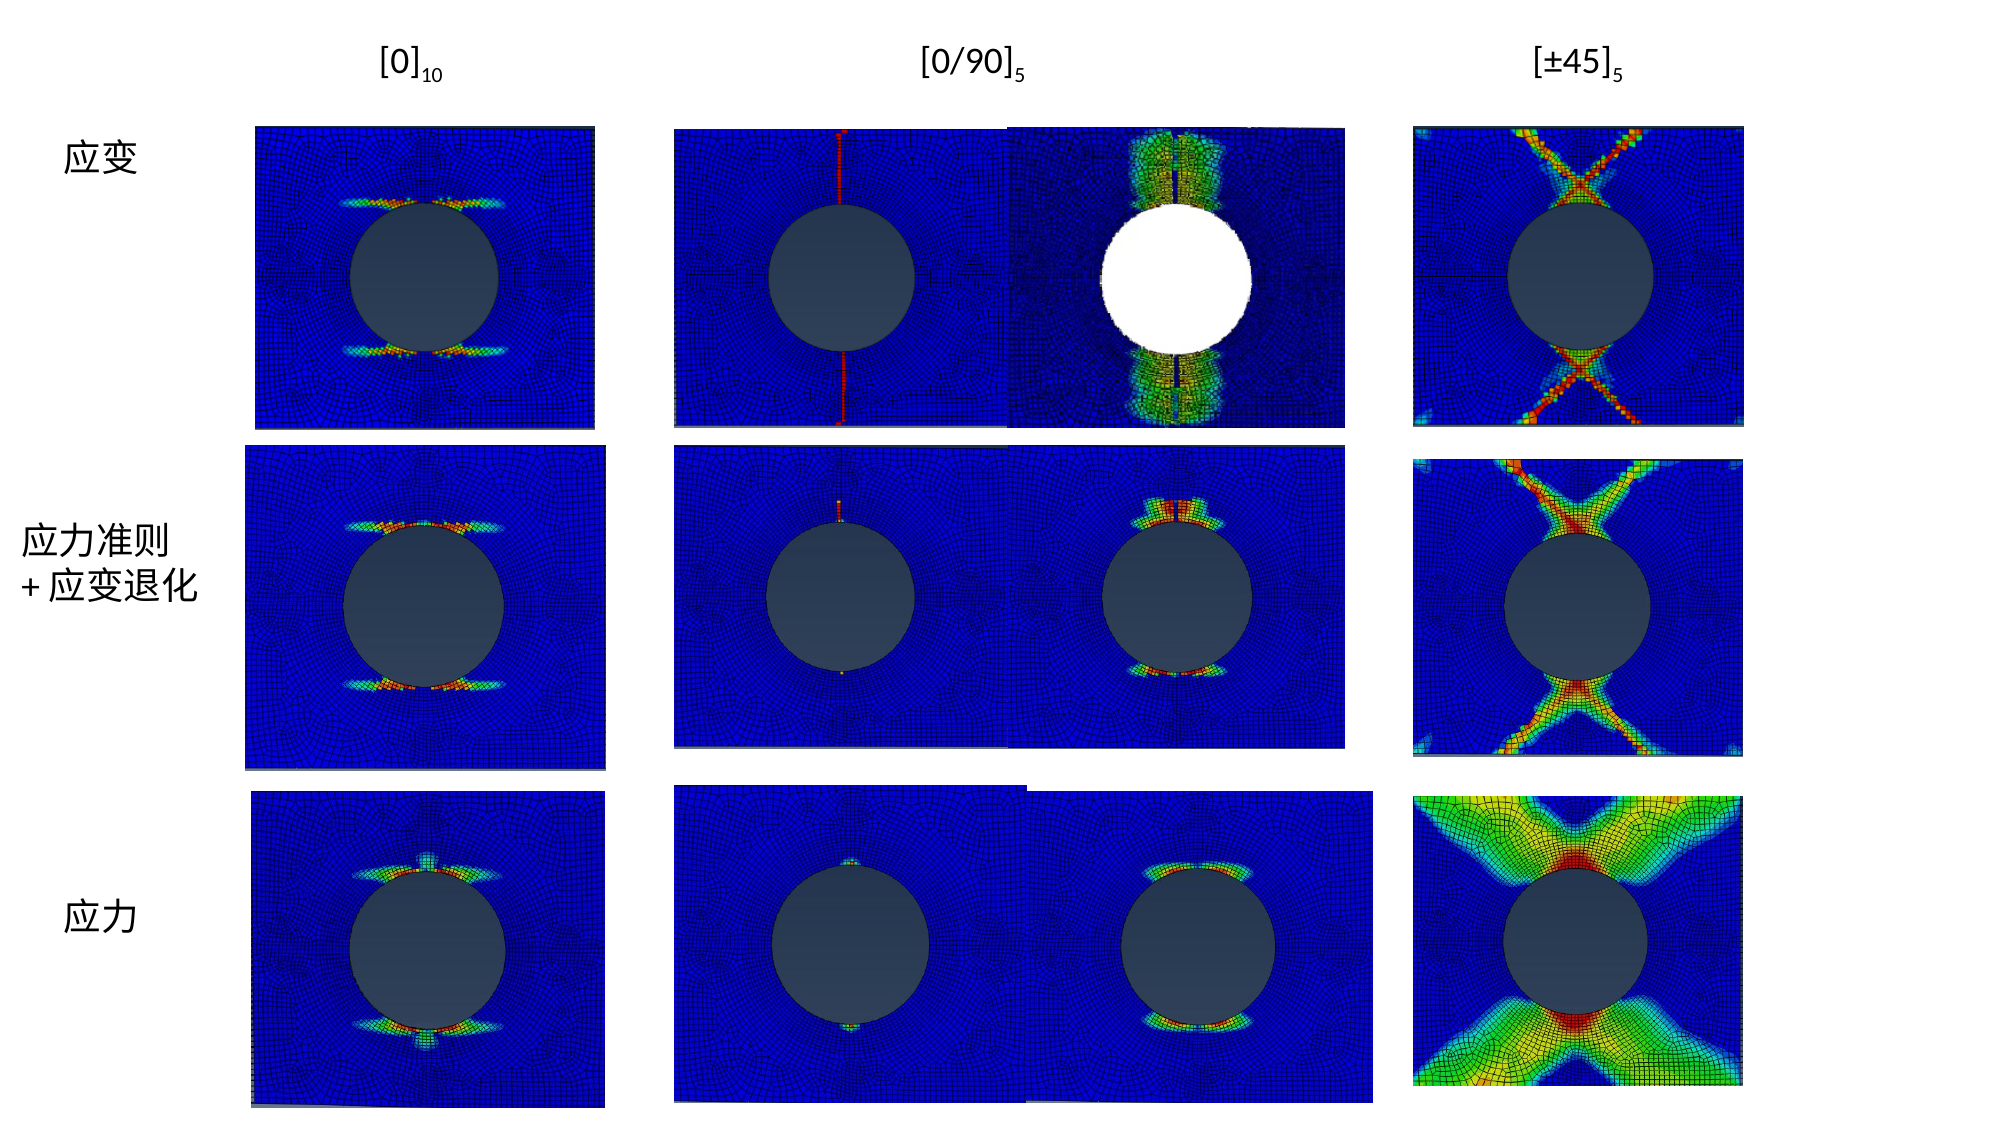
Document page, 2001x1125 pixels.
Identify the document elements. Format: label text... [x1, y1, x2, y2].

text_box 应力准则+应变退化 [6, 509, 224, 615]
text_box 应力 [48, 885, 181, 946]
picture [1413, 459, 1743, 757]
picture [251, 791, 605, 1108]
picture [674, 127, 1345, 428]
text_box [0]10 [294, 28, 527, 95]
picture [1413, 796, 1743, 1086]
text_box [0/90]5 [856, 28, 1089, 95]
text_box [±45]5 [1517, 28, 1639, 95]
text_box 应变 [48, 126, 181, 187]
picture [255, 126, 595, 430]
picture [244, 445, 606, 771]
picture [674, 785, 1373, 1103]
picture [1413, 126, 1744, 427]
picture [674, 445, 1345, 749]
